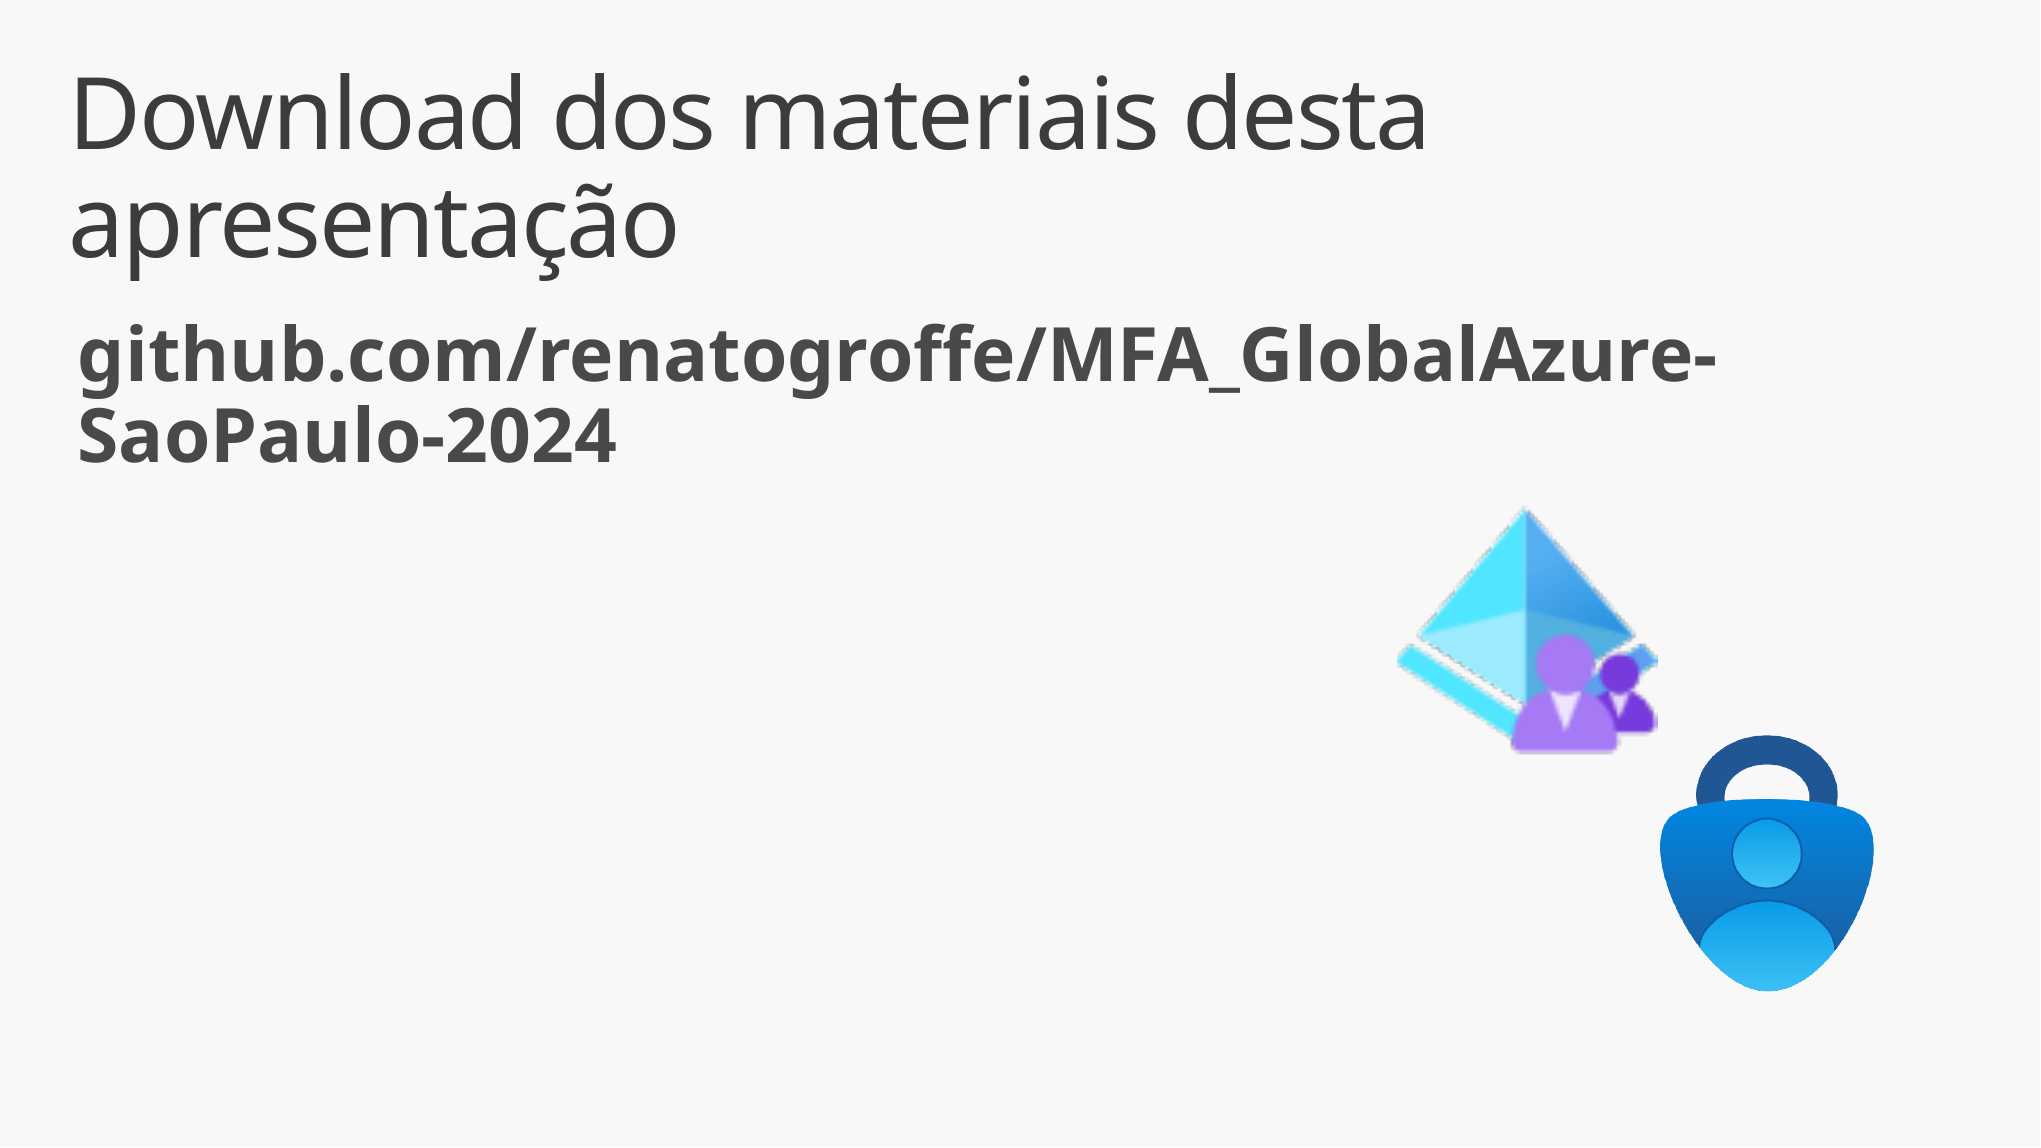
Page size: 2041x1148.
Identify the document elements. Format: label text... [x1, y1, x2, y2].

list github.com/renatogroffe/MFA_GlobalAzure-SaoPaulo-2024 [53, 301, 1992, 414]
picture [1397, 501, 1876, 994]
title Download dos materiais desta apresentação [45, 48, 1996, 199]
